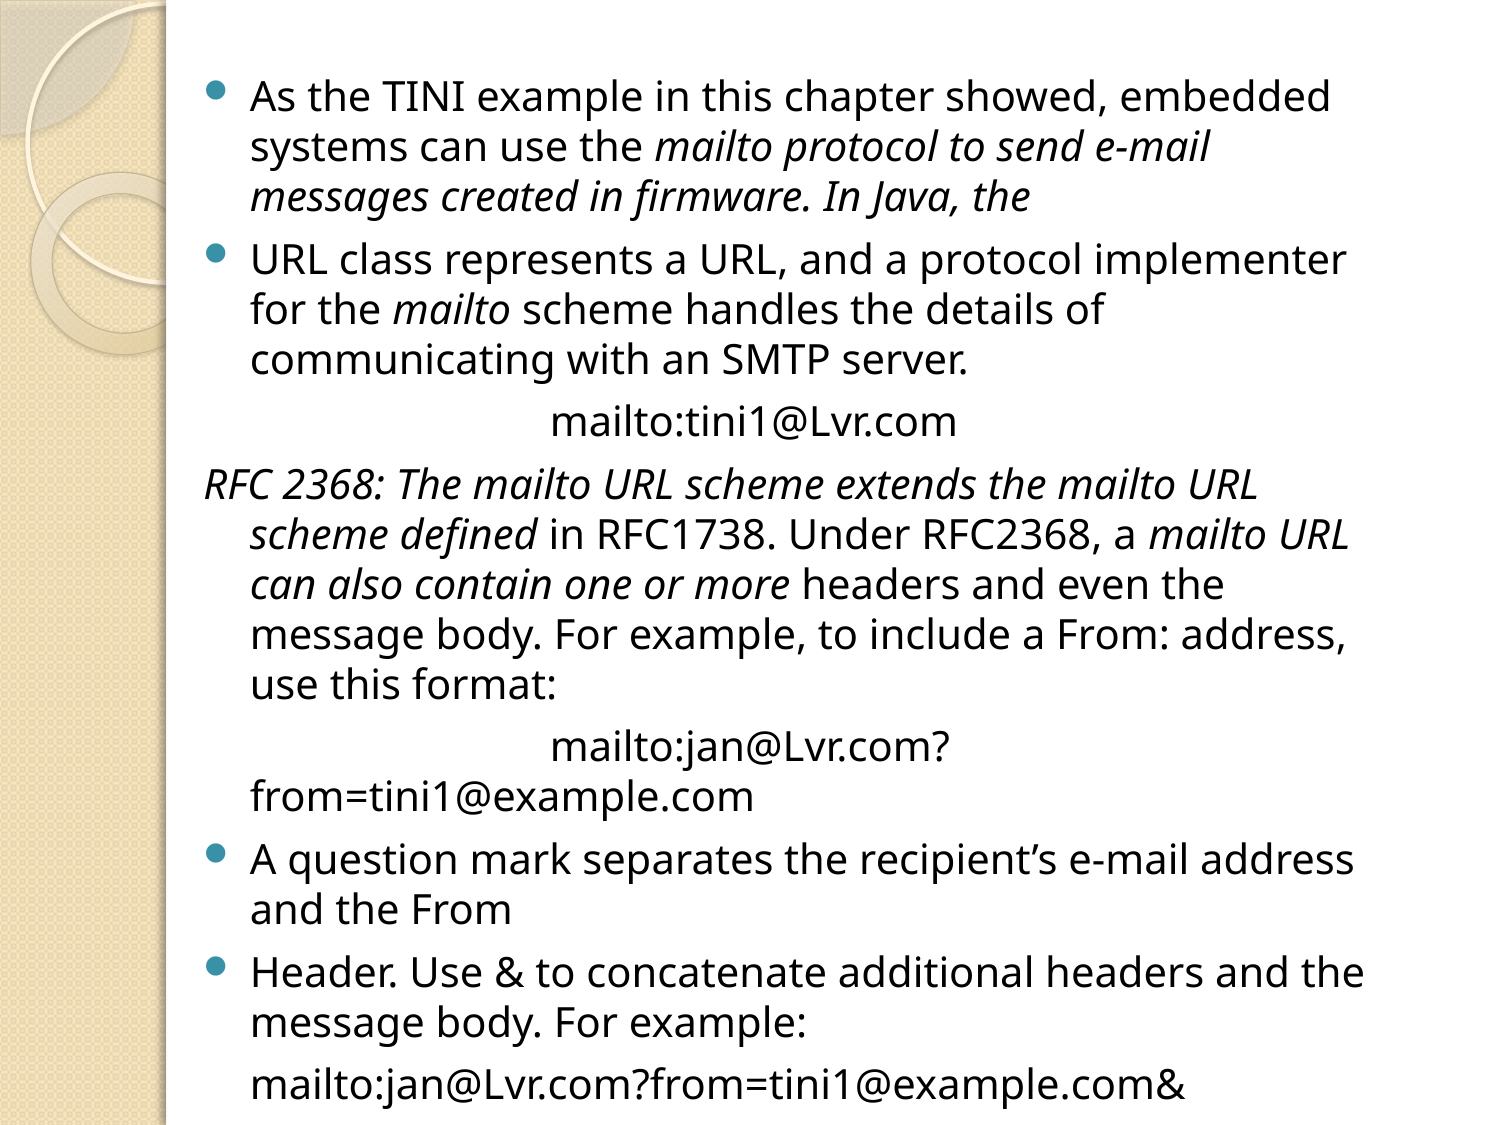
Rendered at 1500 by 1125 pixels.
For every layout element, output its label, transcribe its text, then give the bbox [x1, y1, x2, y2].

list As the TINI example in this chapter showed, embedded systems can use the mailto protocol to send e-mail messages created in firmware. In Java, the URL class represents a URL, and a protocol implementer for the mailto scheme handles the details of communicating with an SMTP server. mailto:tini1@Lvr.com RFC 2368: The mailto URL scheme extends the mailto URL scheme defined in RFC1738. Under RFC2368, a mailto URL can also contain one or more headers and even the message body. For example, to include a From: address, use this format: mailto:jan@Lvr.com?from=tini1@example.com A question mark separates the recipient’s e-mail address and the From Header. Use & to concatenate additional headers and the message body. For example: mailto:jan@Lvr.com?from=tini1@example.com& subject=greeting&body=hello%20from%20TINI! [174, 62, 1405, 850]
